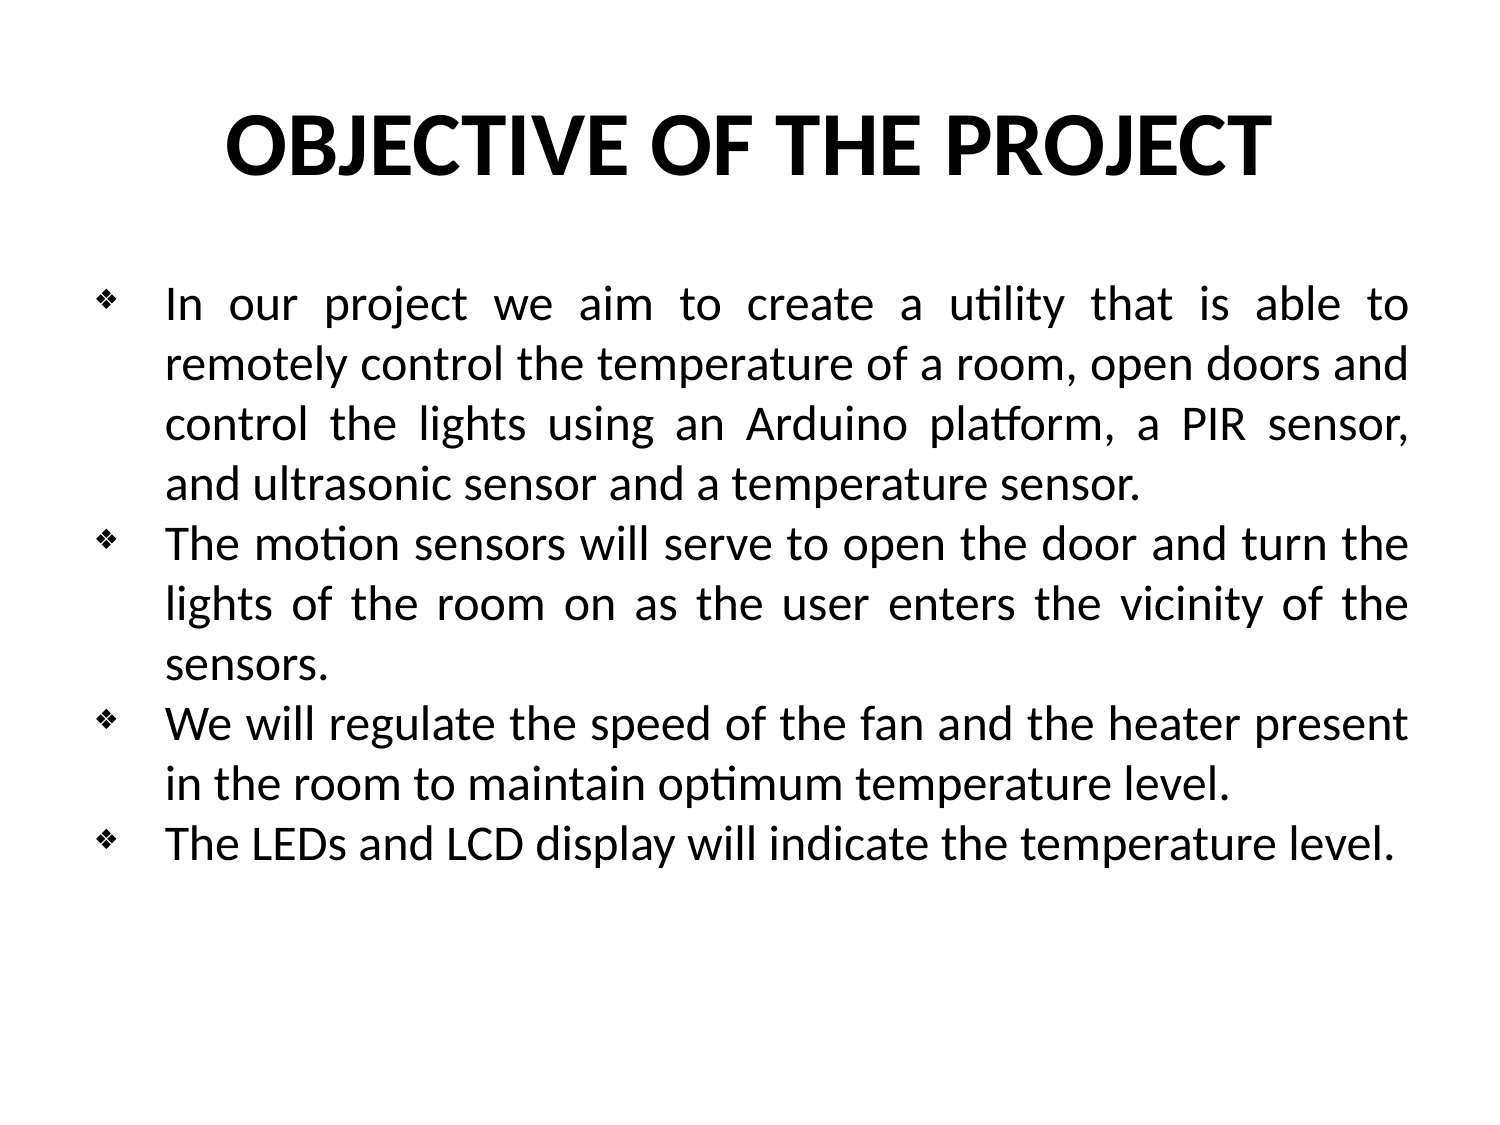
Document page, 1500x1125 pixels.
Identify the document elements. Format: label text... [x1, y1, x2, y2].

text_box In our project we aim to create a utility that is able to remotely control the temperature of a room, open doors and control the lights using an Arduino platform, a PIR sensor, and ultrasonic sensor and a temperature sensor. The motion sensors will serve to open the door and turn the lights of the room on as the user enters the vicinity of the sensors. We will regulate the speed of the fan and the heater present in the room to maintain optimum temperature level. The LEDs and LCD display will indicate the temperature level. [75, 262, 1425, 1005]
text_box OBJECTIVE OF THE PROJECT [75, 45, 1425, 233]
